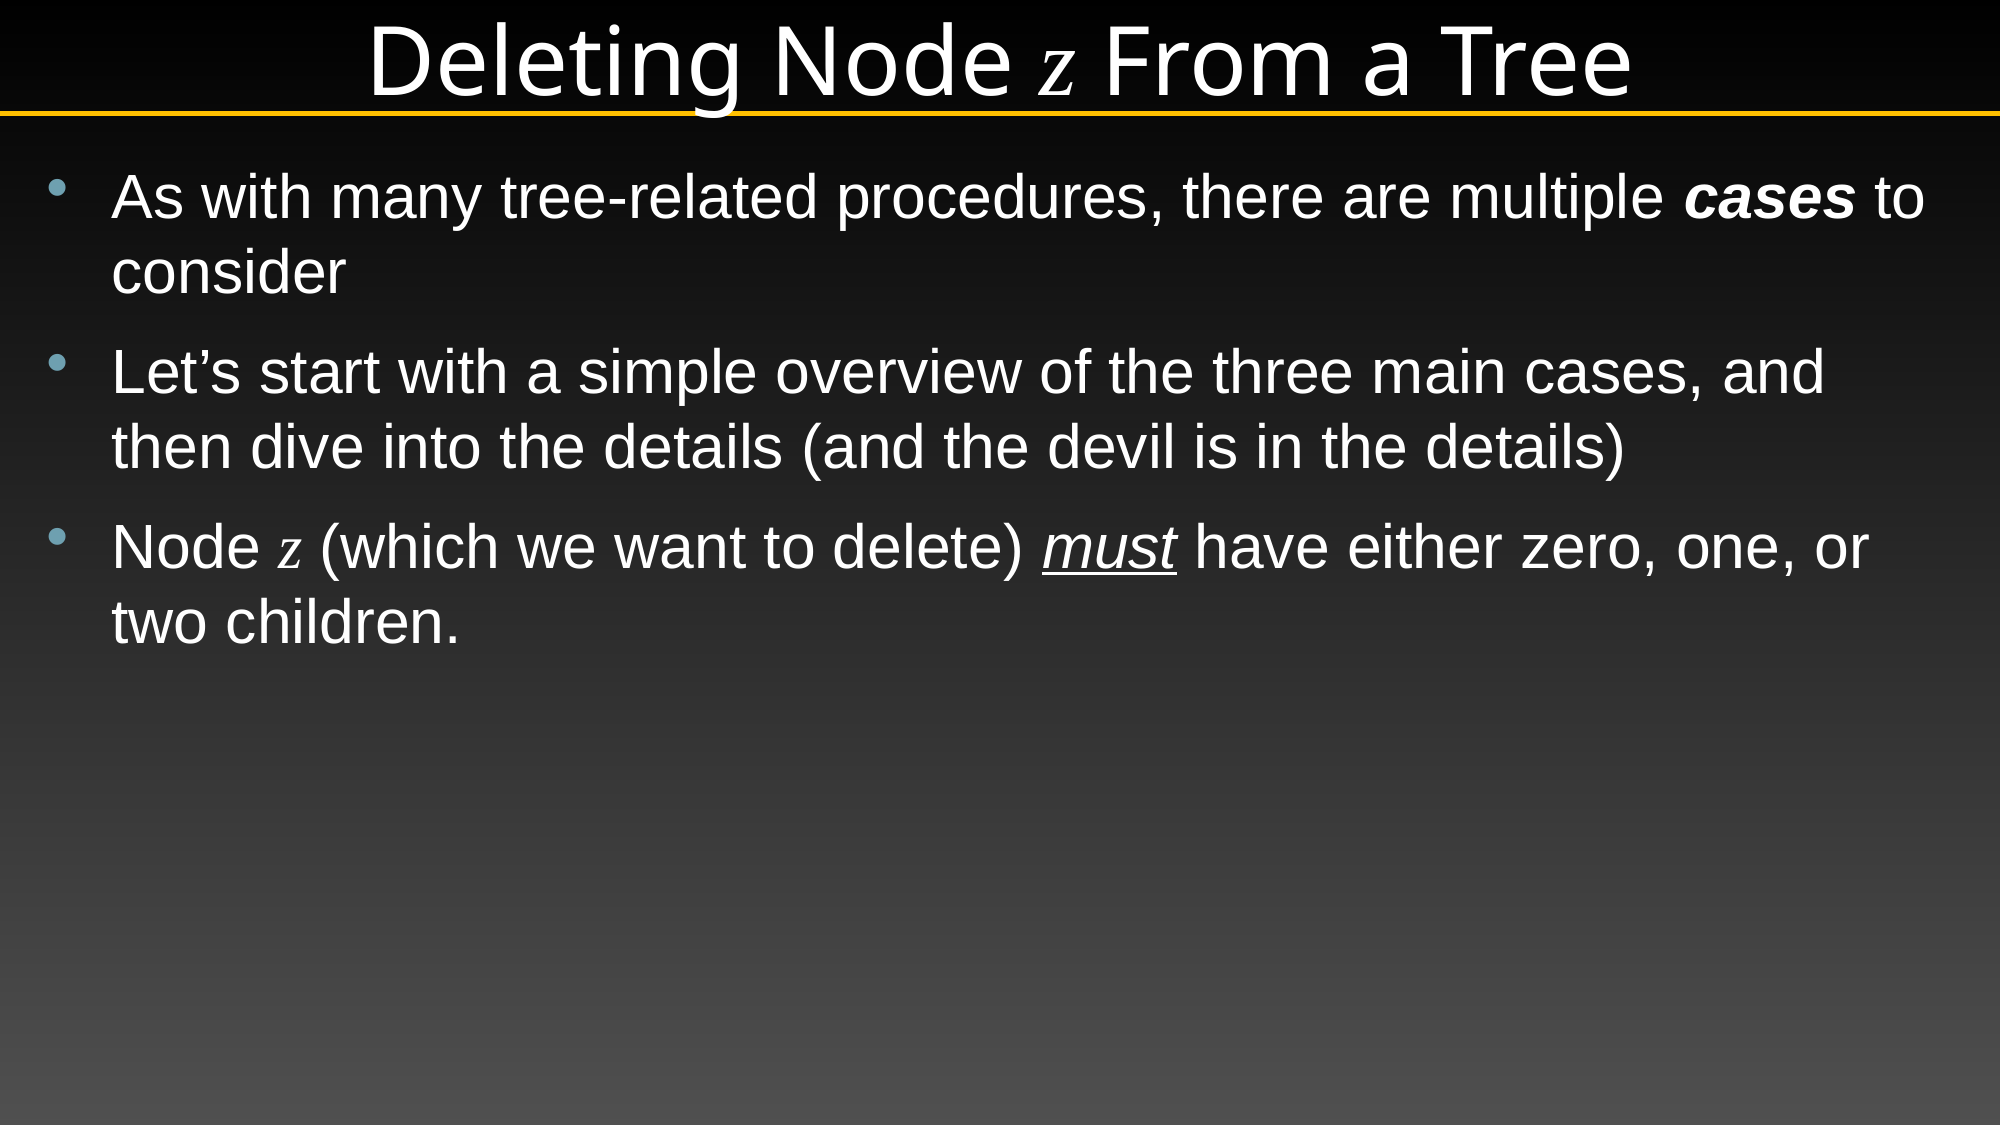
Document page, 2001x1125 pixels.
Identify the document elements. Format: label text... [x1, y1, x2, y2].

title Deleting Node z From a Tree [249, 0, 1751, 114]
list As with many tree-related procedures, there are multiple cases to consider Let’s start with a simple overview of the three main cases, and then dive into the details (and the devil is in the details) Node z (which we want to delete) must have either zero, one, or two children. [27, 148, 1979, 1031]
